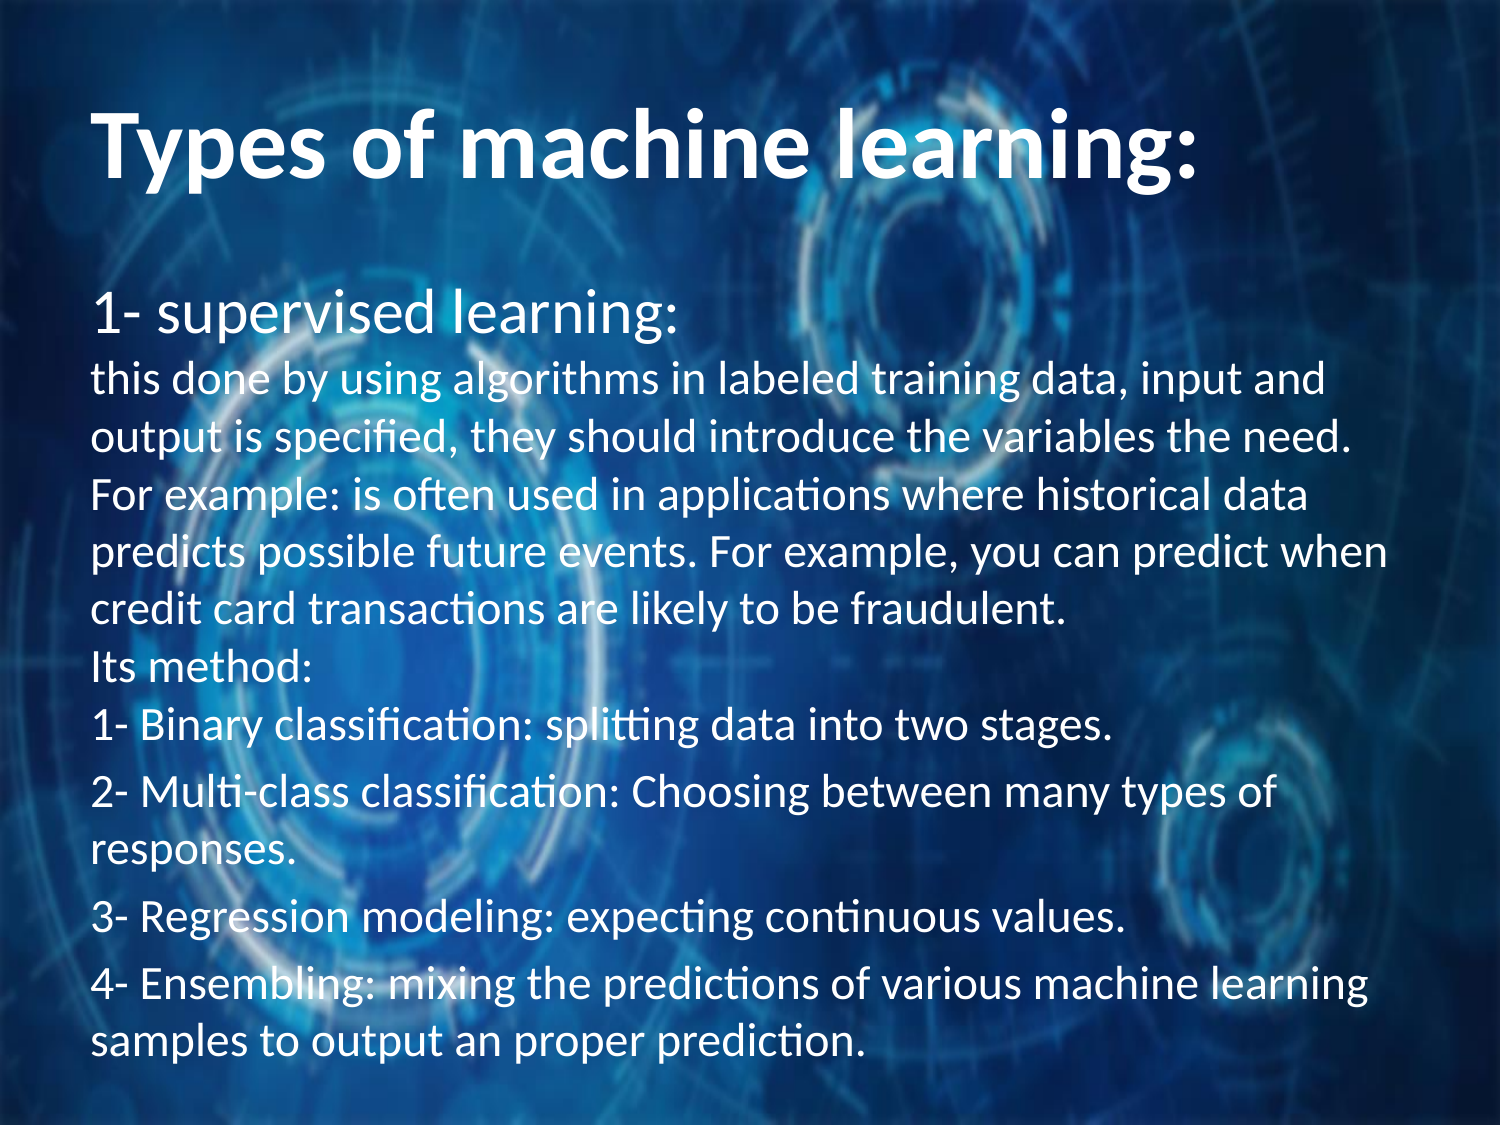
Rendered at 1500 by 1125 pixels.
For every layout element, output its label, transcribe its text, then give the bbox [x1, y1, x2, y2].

picture [0, 0, 1500, 1125]
title Types of machine learning: [75, 45, 1425, 233]
list 1- supervised learning: this done by using algorithms in labeled training data, input and output is specified, they should introduce the variables the need. For example: is often used in applications where historical data predicts possible future events. For example, you can predict when credit card transactions are likely to be fraudulent. Its method: 1- Binary classification: splitting data into two stages. 2- Multi-class classification: Choosing between many types of responses. 3- Regression modeling: expecting continuous values. 4- Ensembling: mixing the predictions of various machine learning samples to output an proper prediction. [75, 262, 1425, 1075]
